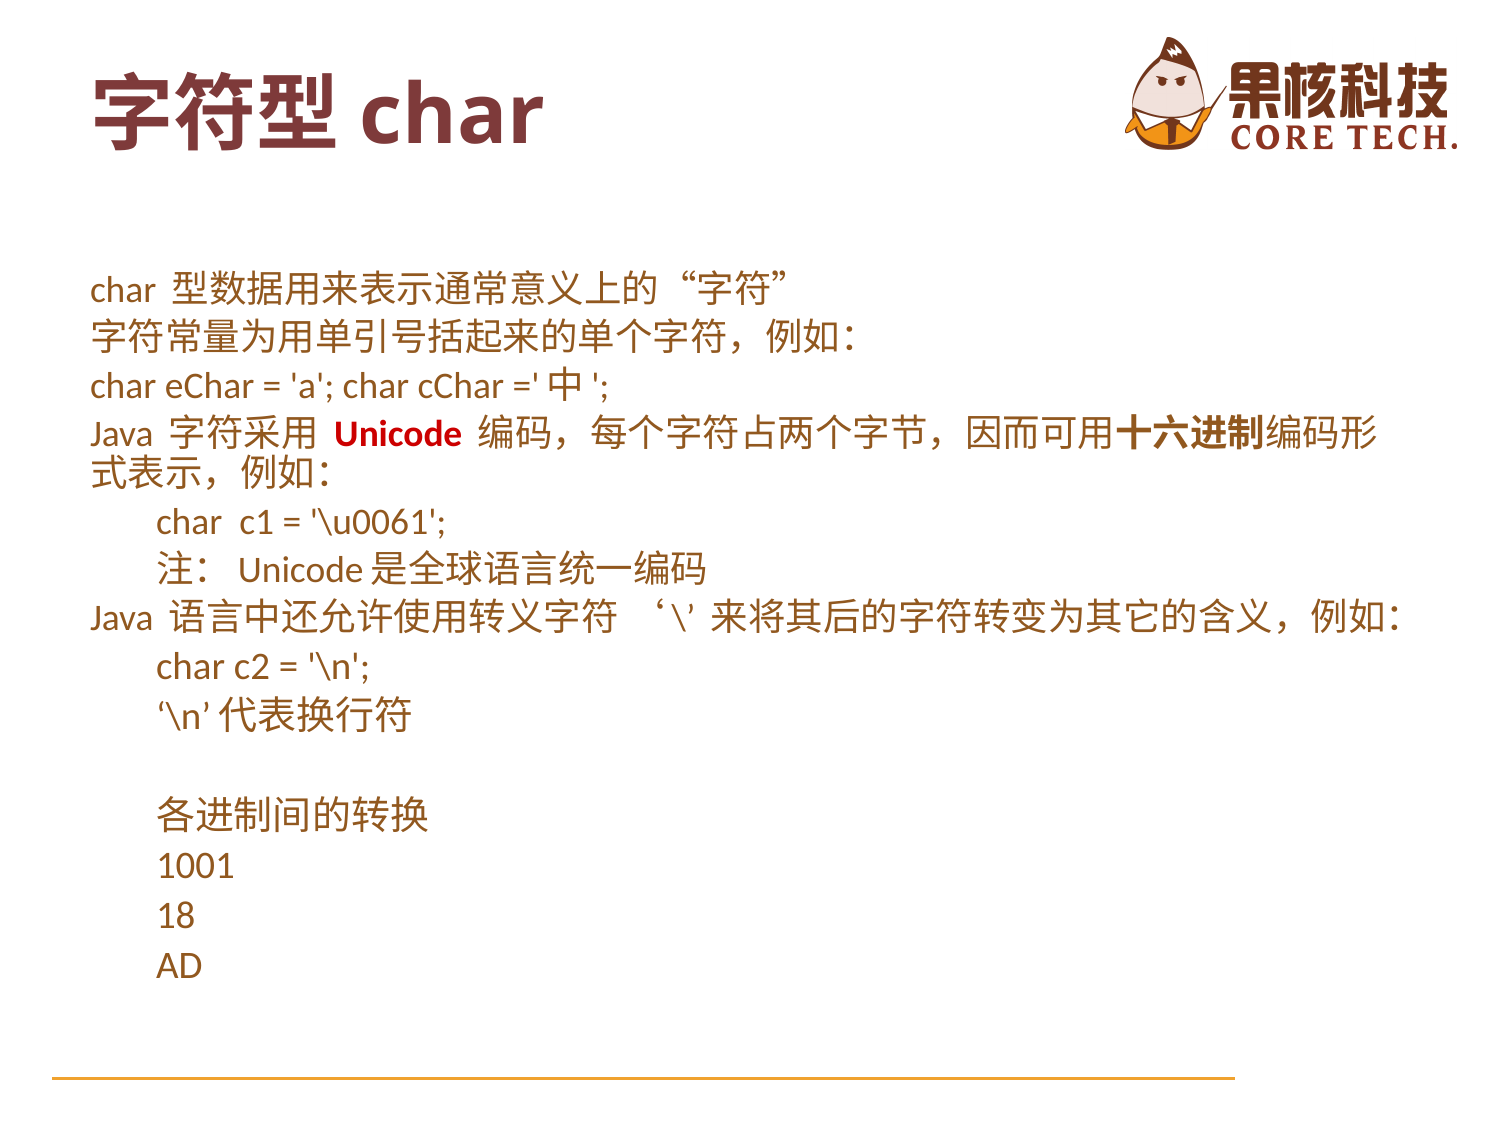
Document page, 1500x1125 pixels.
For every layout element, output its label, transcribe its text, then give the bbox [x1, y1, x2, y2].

picture [1125, 37, 1457, 150]
list char 型数据用来表示通常意义上的“字符” 字符常量为用单引号括起来的单个字符，例如： char eChar = 'a'; char cChar ='中'; Java 字符采用 Unicode 编码，每个字符占两个字节，因而可用十六进制编码形式表示，例如： char c1 = '\u0061'; 注：Unicode是全球语言统一编码 Java 语言中还允许使用转义字符 ‘\’ 来将其后的字符转变为其它的含义，例如： char c2 = '\n'; ‘\n’代表换行符 各进制间的转换 1001 18 AD [75, 262, 1425, 1005]
title 字符型char [75, 45, 1100, 175]
